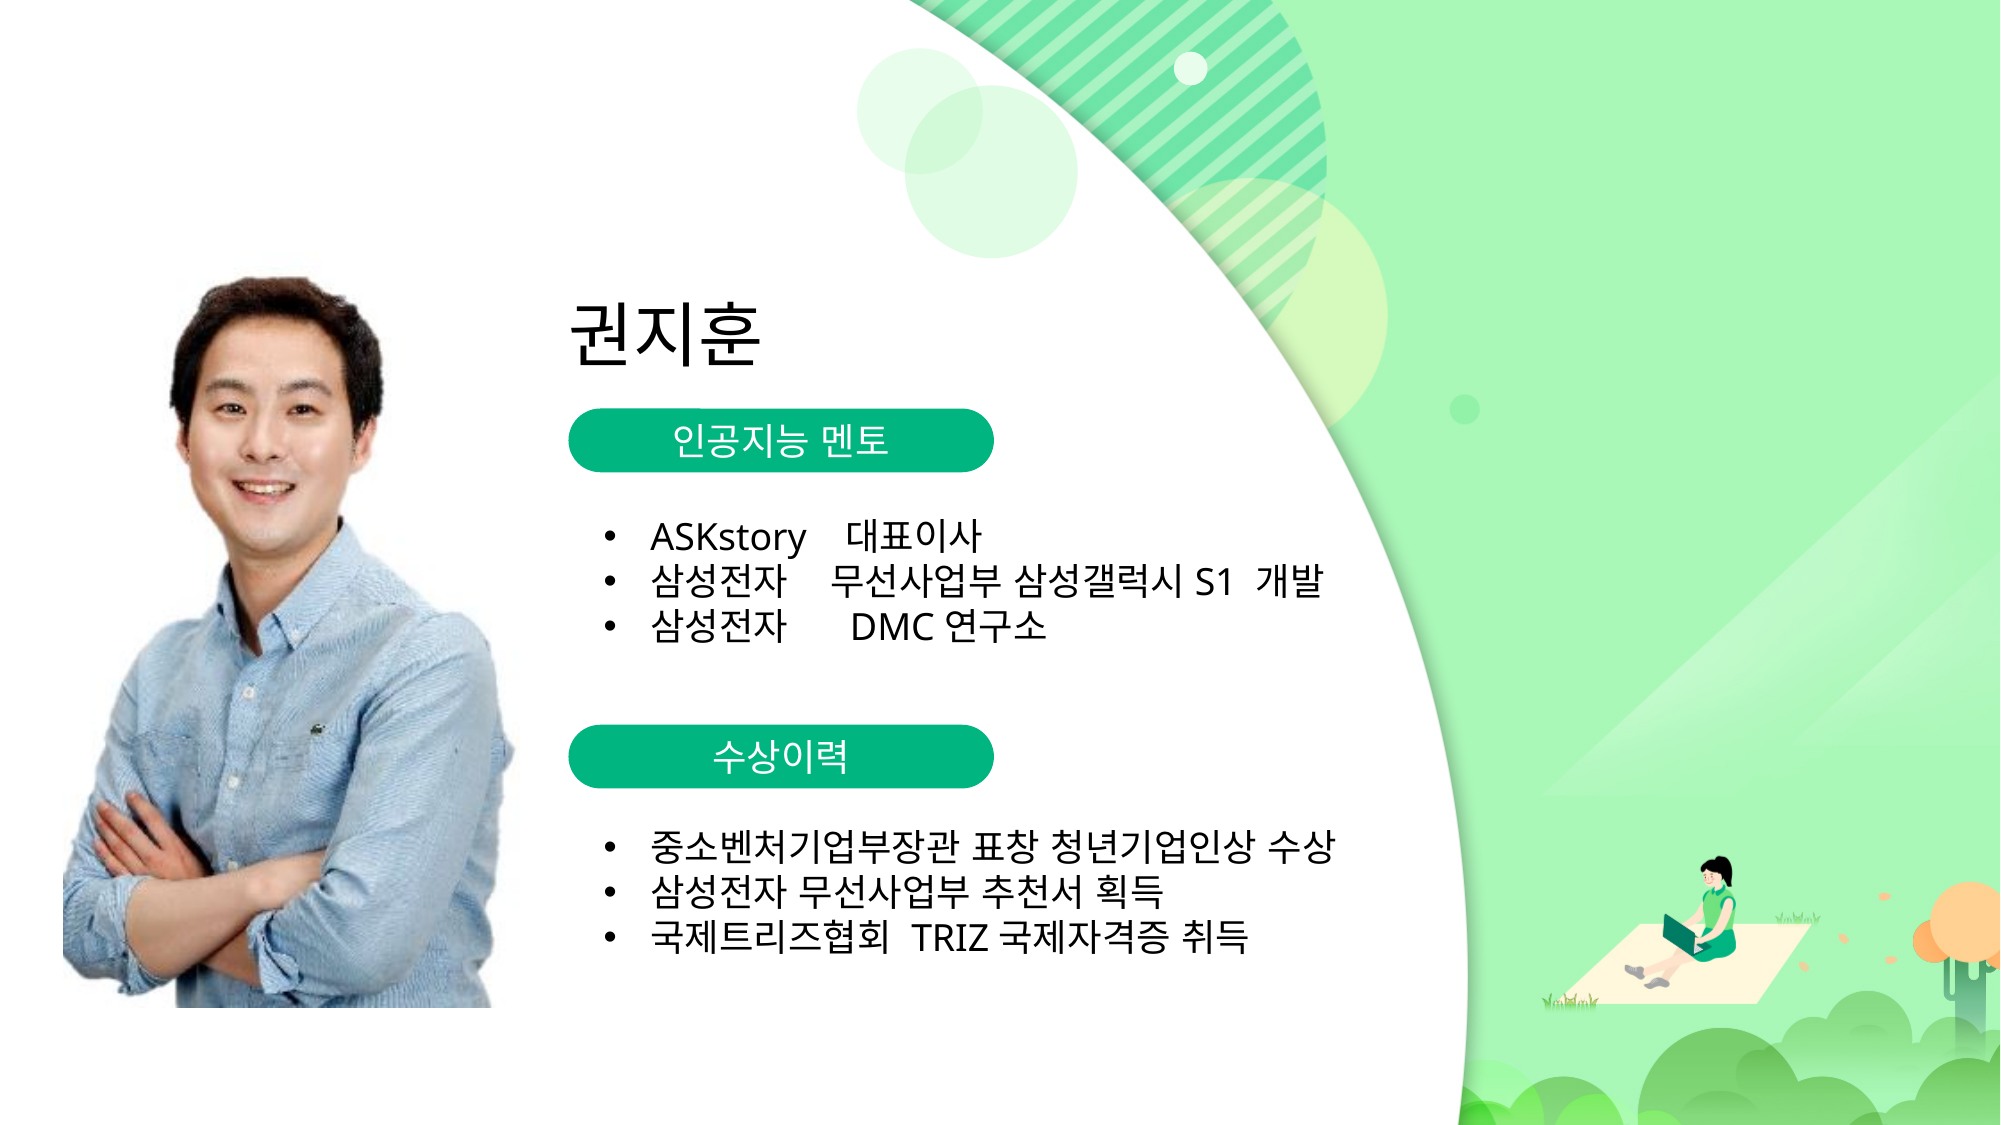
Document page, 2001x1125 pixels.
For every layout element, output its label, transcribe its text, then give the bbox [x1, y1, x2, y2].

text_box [857, 48, 1208, 259]
picture [0, 0, 2001, 1125]
text_box 권지훈 [568, 282, 1078, 376]
text_box 수상이력 [567, 723, 995, 790]
text_box 인공지능 멘토 [567, 407, 995, 474]
text_box 중소벤처기업부장관 표창 청년기업인상 수상 삼성전자 무선사업부 추천서 획득 국제트리즈협회 TRIZ국제자격증 취득 [588, 816, 1889, 967]
text_box ASKstory 대표이사 삼성전자 무선사업부 삼성갤럭시S1 개발 삼성전자 DMC연구소 [588, 505, 1889, 656]
